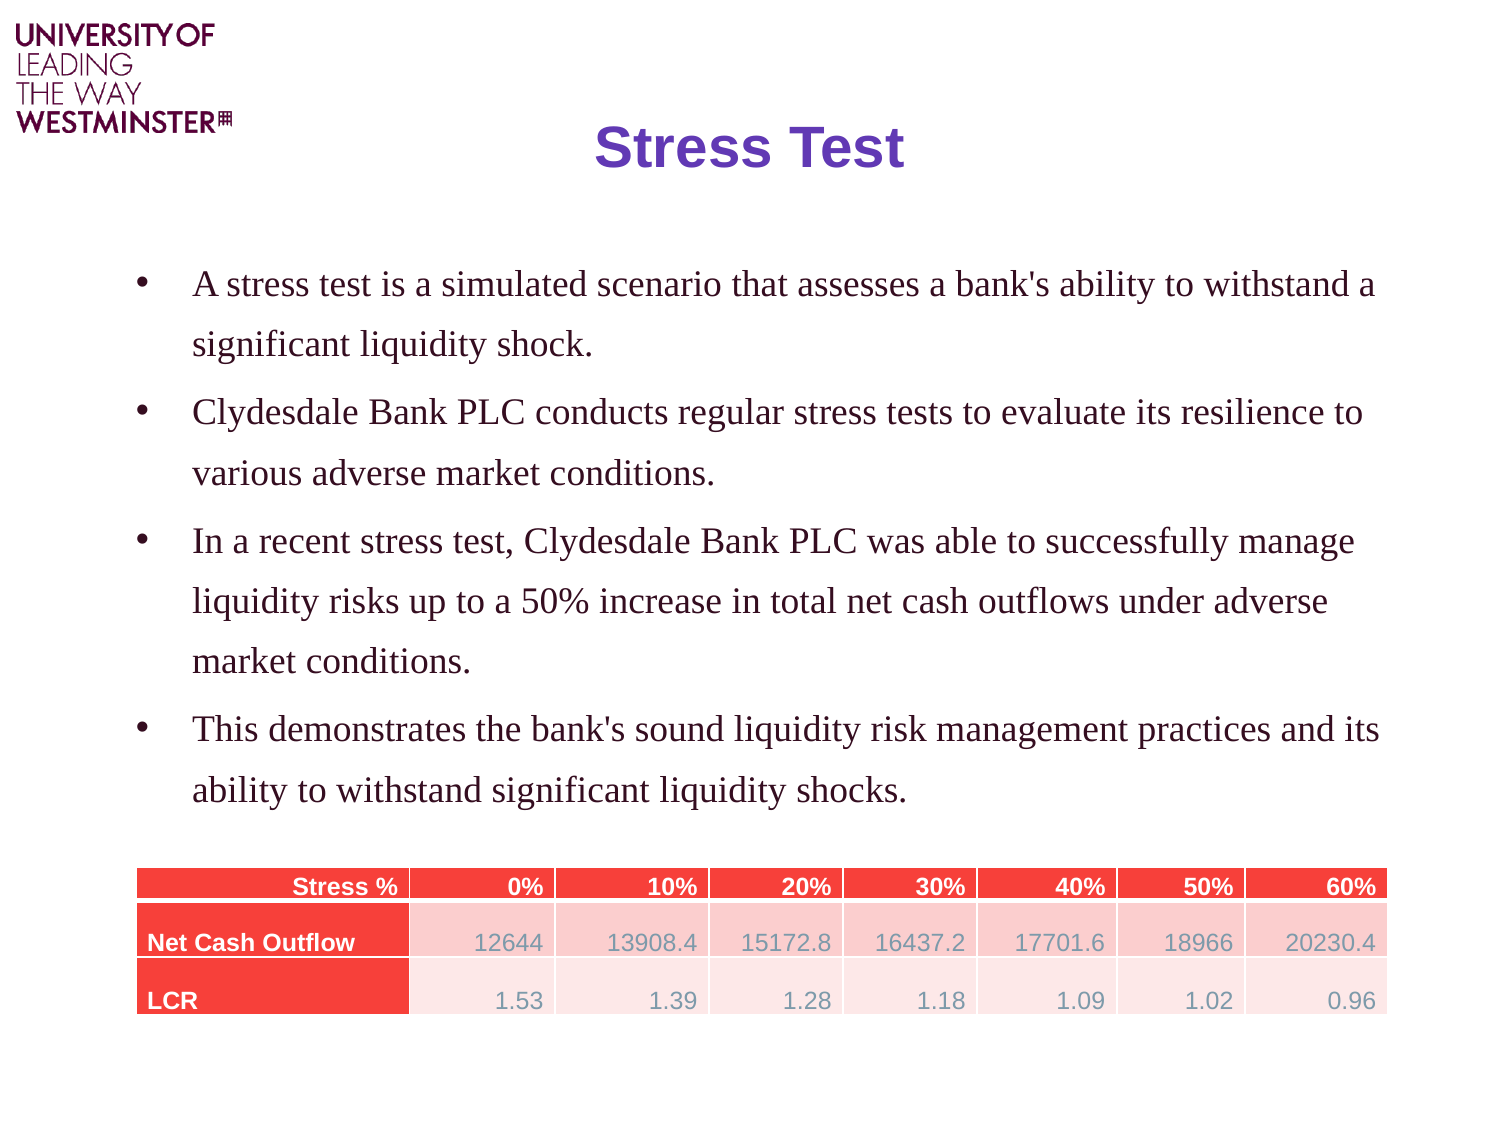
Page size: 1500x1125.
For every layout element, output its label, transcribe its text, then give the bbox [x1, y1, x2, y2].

table_header 40% [978, 868, 1116, 898]
table_header Stress % [137, 868, 409, 898]
table_cell 15172.8 [710, 903, 842, 956]
table_header 20% [710, 868, 842, 898]
table_cell 1.28 [710, 958, 842, 1014]
title Stress Test [75, 125, 1425, 185]
table_header 50% [1118, 868, 1244, 898]
table_header 30% [844, 868, 976, 898]
table_cell 17701.6 [978, 903, 1116, 956]
table_header 10% [556, 868, 708, 898]
table_cell 16437.2 [844, 903, 976, 956]
picture [16, 23, 232, 133]
table_cell 1.53 [410, 958, 554, 1014]
table_header 0% [410, 868, 554, 898]
table_cell Net Cash Outflow [137, 903, 409, 956]
table_cell LCR [137, 958, 409, 1014]
table_cell 20230.4 [1246, 903, 1387, 956]
table_cell 1.02 [1118, 958, 1244, 1014]
table_cell 1.09 [978, 958, 1116, 1014]
table_cell 18966 [1118, 903, 1244, 956]
table_cell 0.96 [1246, 958, 1387, 1014]
table_cell 1.39 [556, 958, 708, 1014]
table_header 60% [1246, 868, 1387, 898]
list A stress test is a simulated scenario that assesses a bank's ability to withstand a significant liquidity shock. Clydesdale Bank PLC conducts regular stress tests to evaluate its resilience to various adverse market conditions. In a recent stress test, Clydesdale Bank PLC was able to successfully manage liquidity risks up to a 50% increase in total net cash outflows under adverse market conditions. This demonstrates the bank's sound liquidity risk management practices and its ability to withstand significant liquidity shocks. [135, 243, 1425, 943]
table_cell 1.18 [844, 958, 976, 1014]
table_cell 12644 [410, 903, 554, 956]
table_cell 13908.4 [556, 903, 708, 956]
